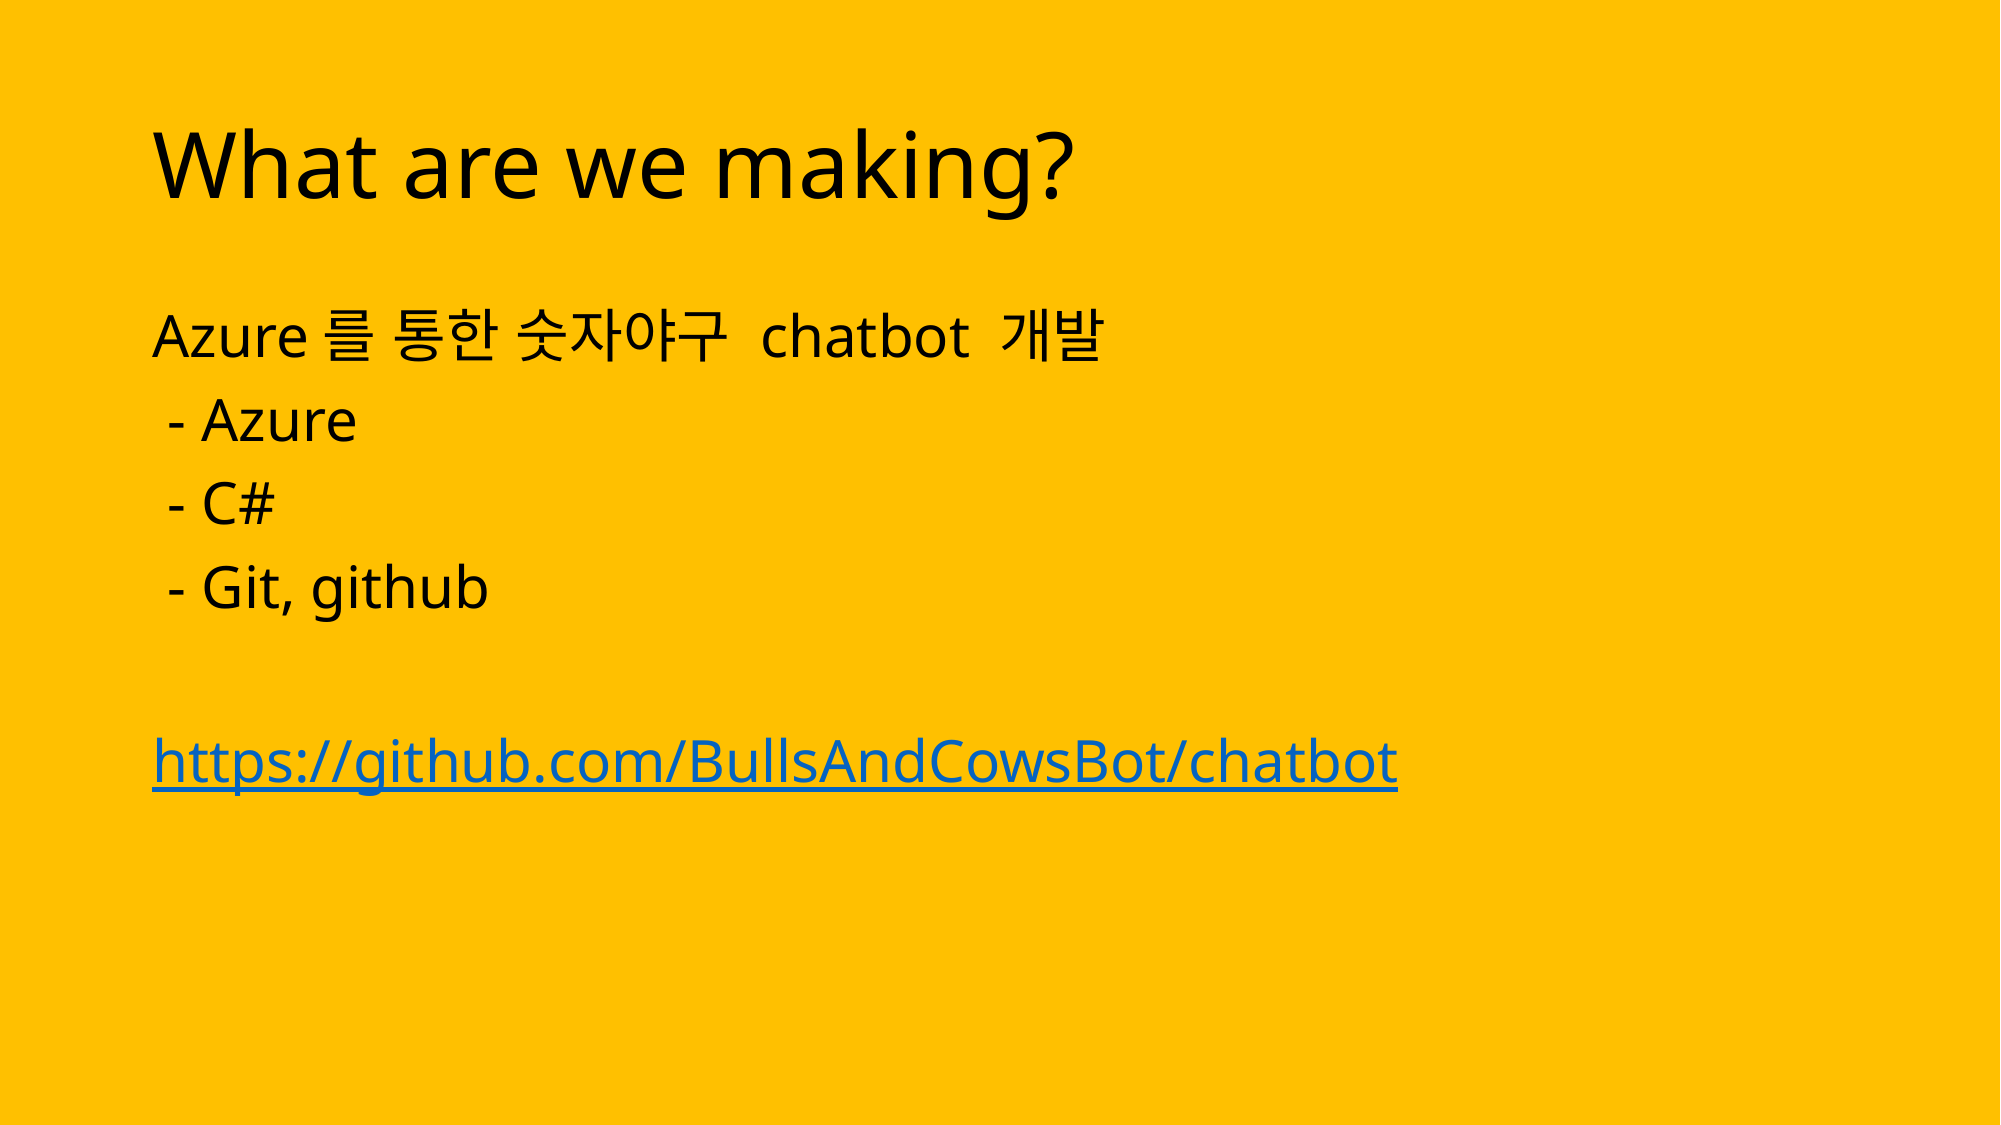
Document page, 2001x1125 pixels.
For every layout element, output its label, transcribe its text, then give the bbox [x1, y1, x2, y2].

list Azure를 통한 숫자야구 chatbot 개발 - Azure - C# - Git, github https://github.com/BullsAndCowsBot/chatbot [137, 299, 1863, 1014]
title What are we making? [137, 59, 1863, 278]
